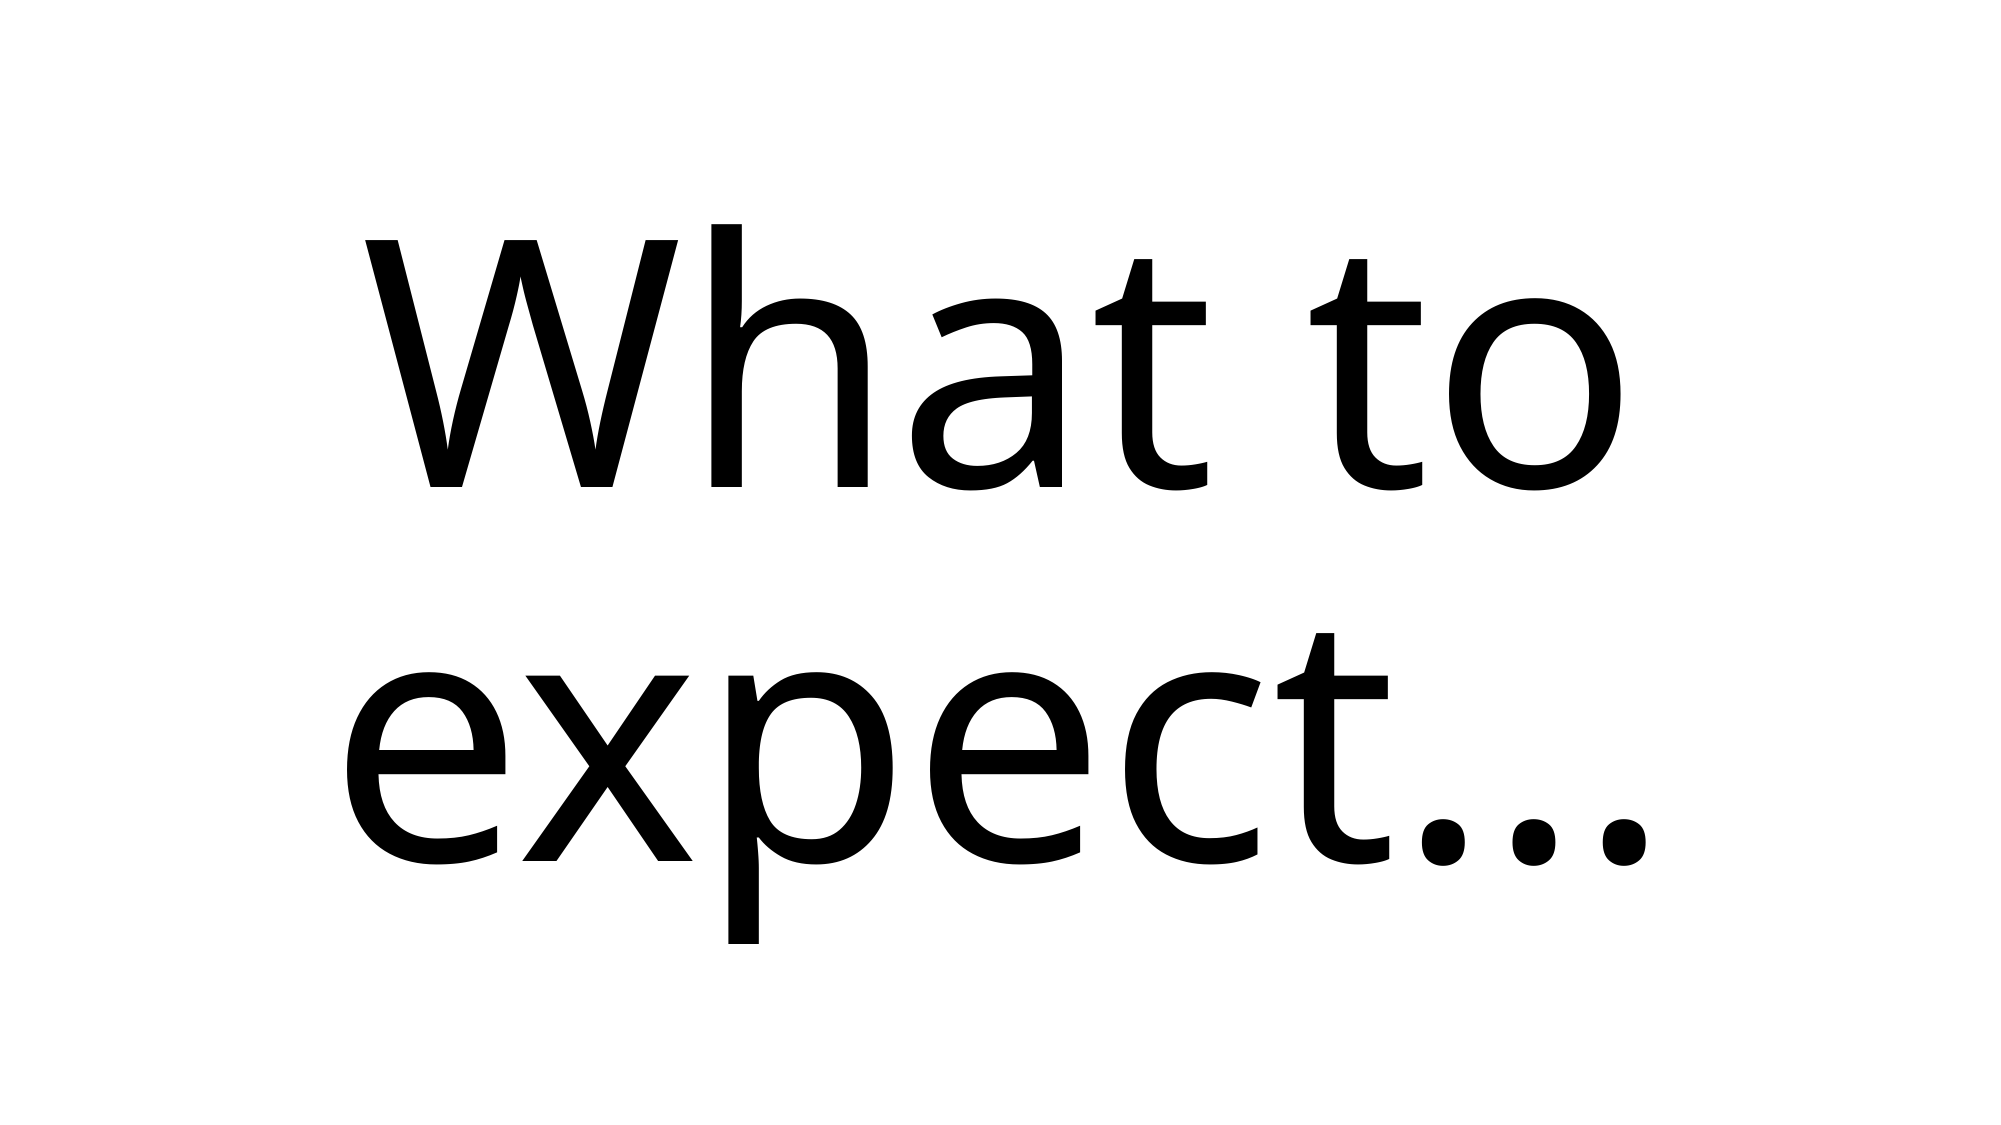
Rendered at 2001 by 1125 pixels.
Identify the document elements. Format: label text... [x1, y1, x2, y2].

list What to expect… [0, 0, 2000, 1125]
